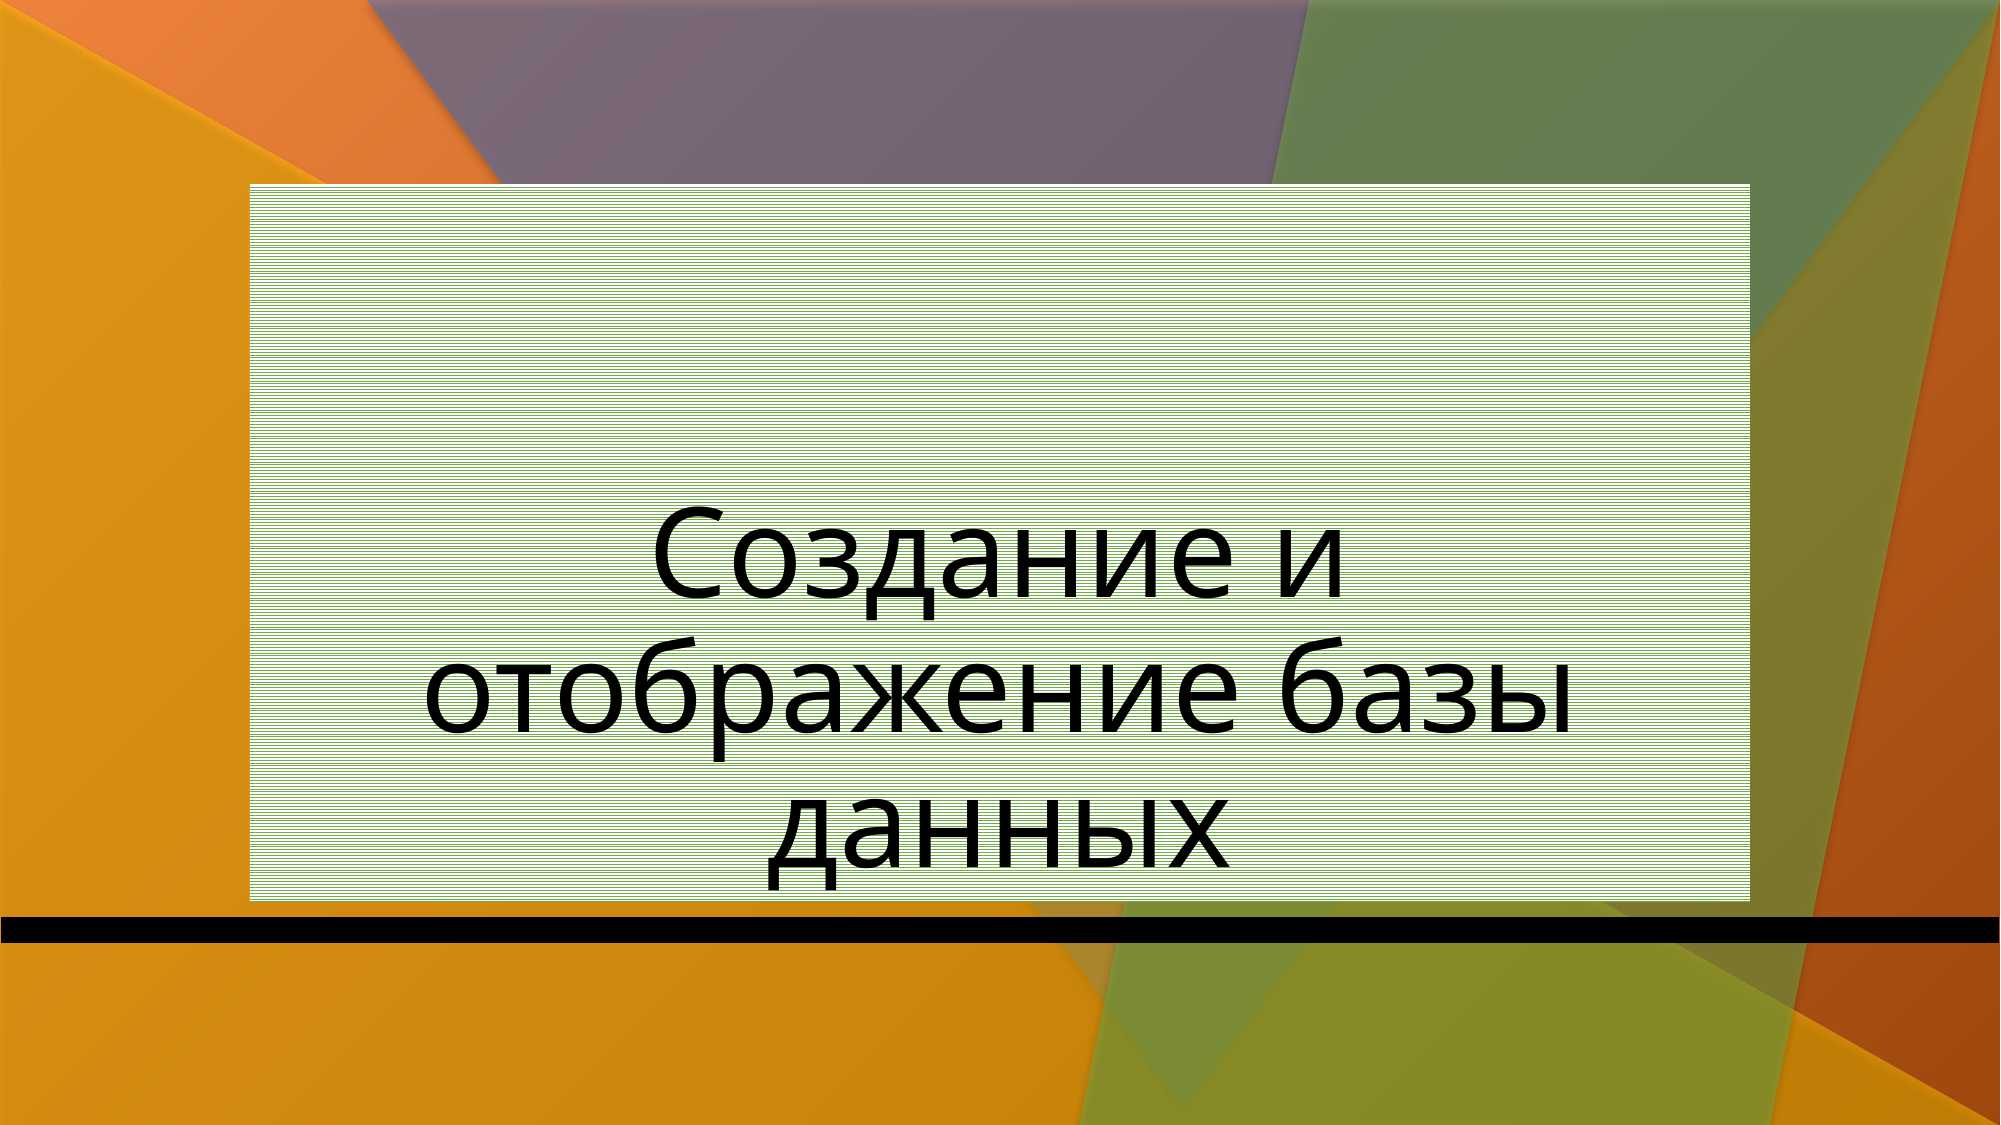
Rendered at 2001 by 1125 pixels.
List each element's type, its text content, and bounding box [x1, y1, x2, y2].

title Создание и отображение базы данных [249, 184, 1750, 902]
